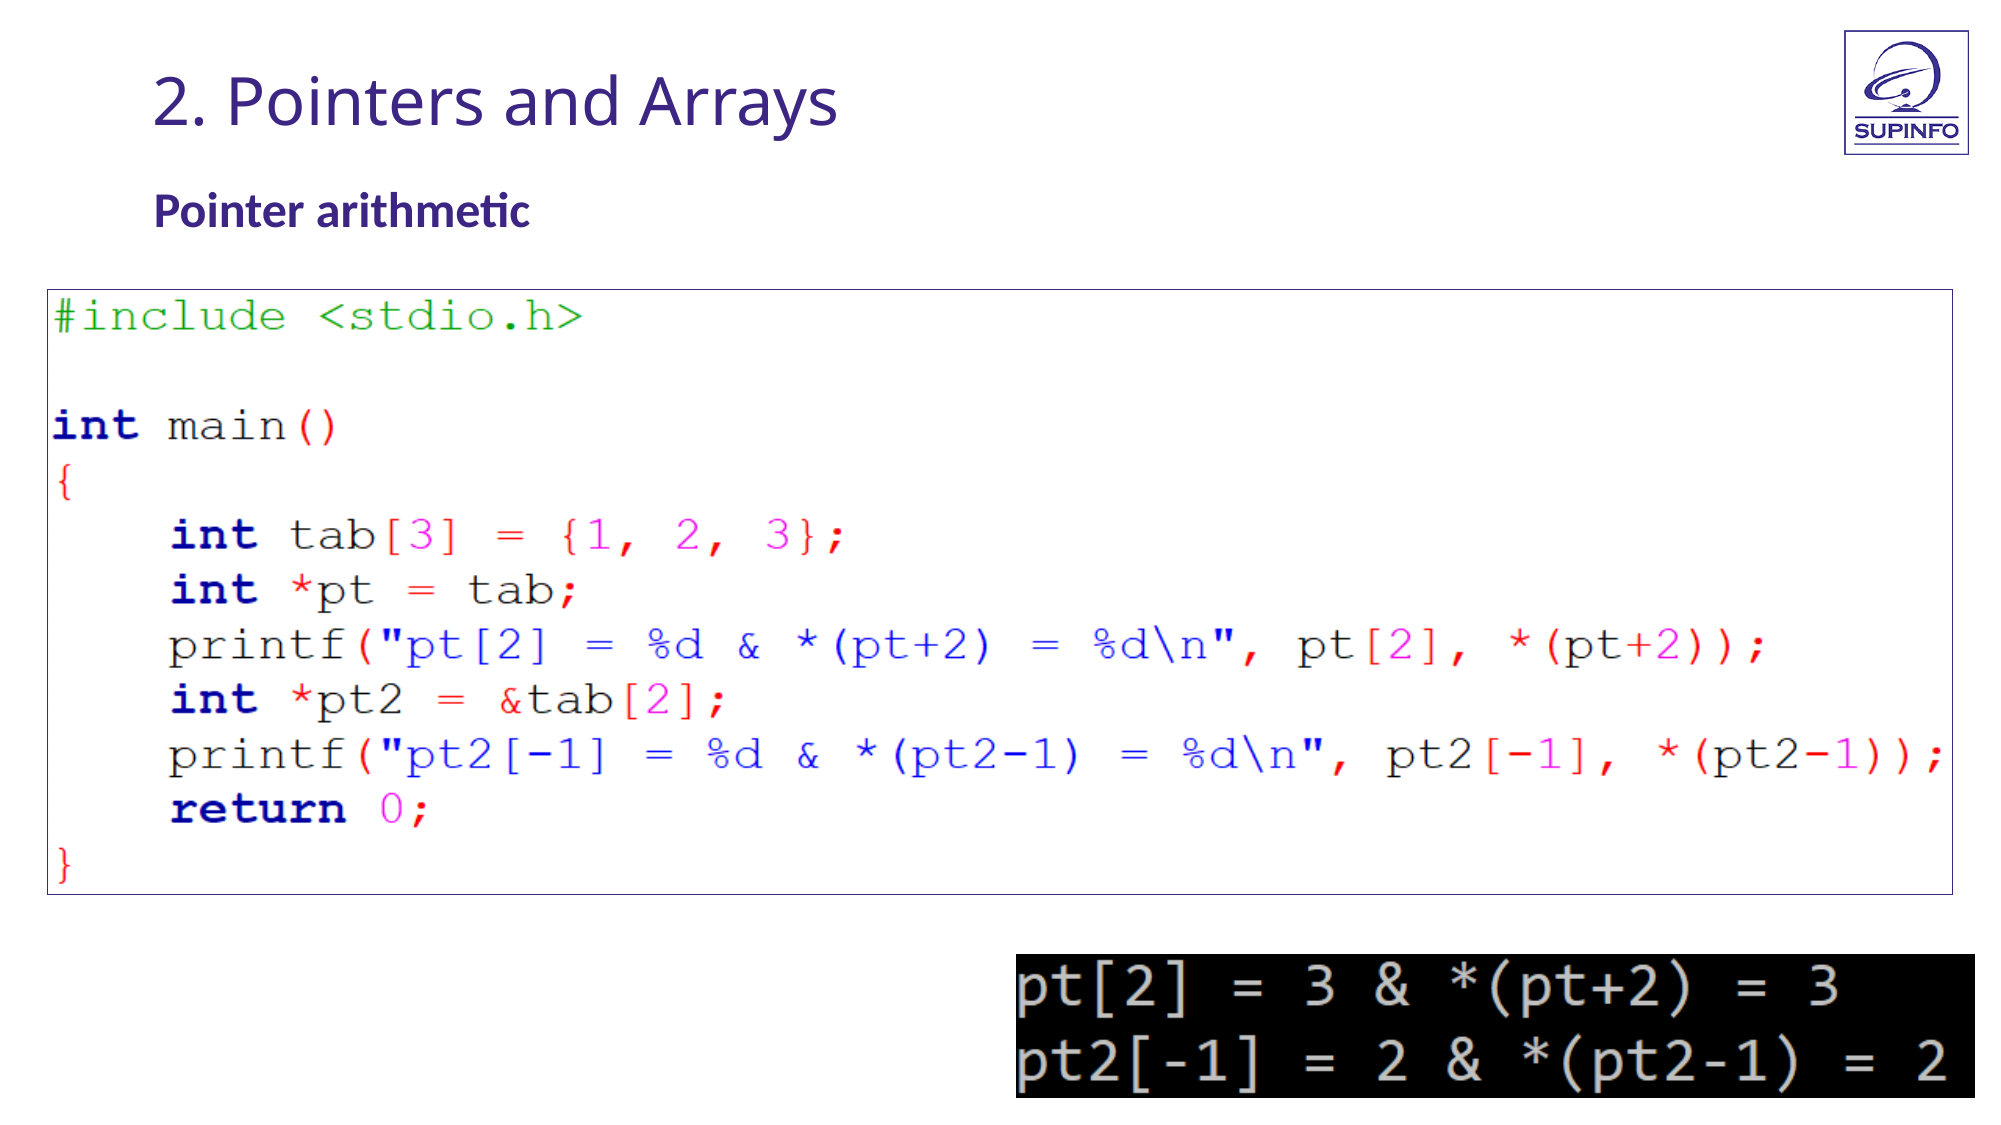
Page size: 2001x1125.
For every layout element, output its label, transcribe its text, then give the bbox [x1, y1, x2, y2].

picture [1016, 954, 1975, 1098]
picture [47, 289, 1953, 895]
picture [1844, 30, 1969, 155]
text_box Pointer arithmetic [139, 170, 1895, 289]
text_box 2. Pointers and Arrays [137, 59, 1844, 155]
